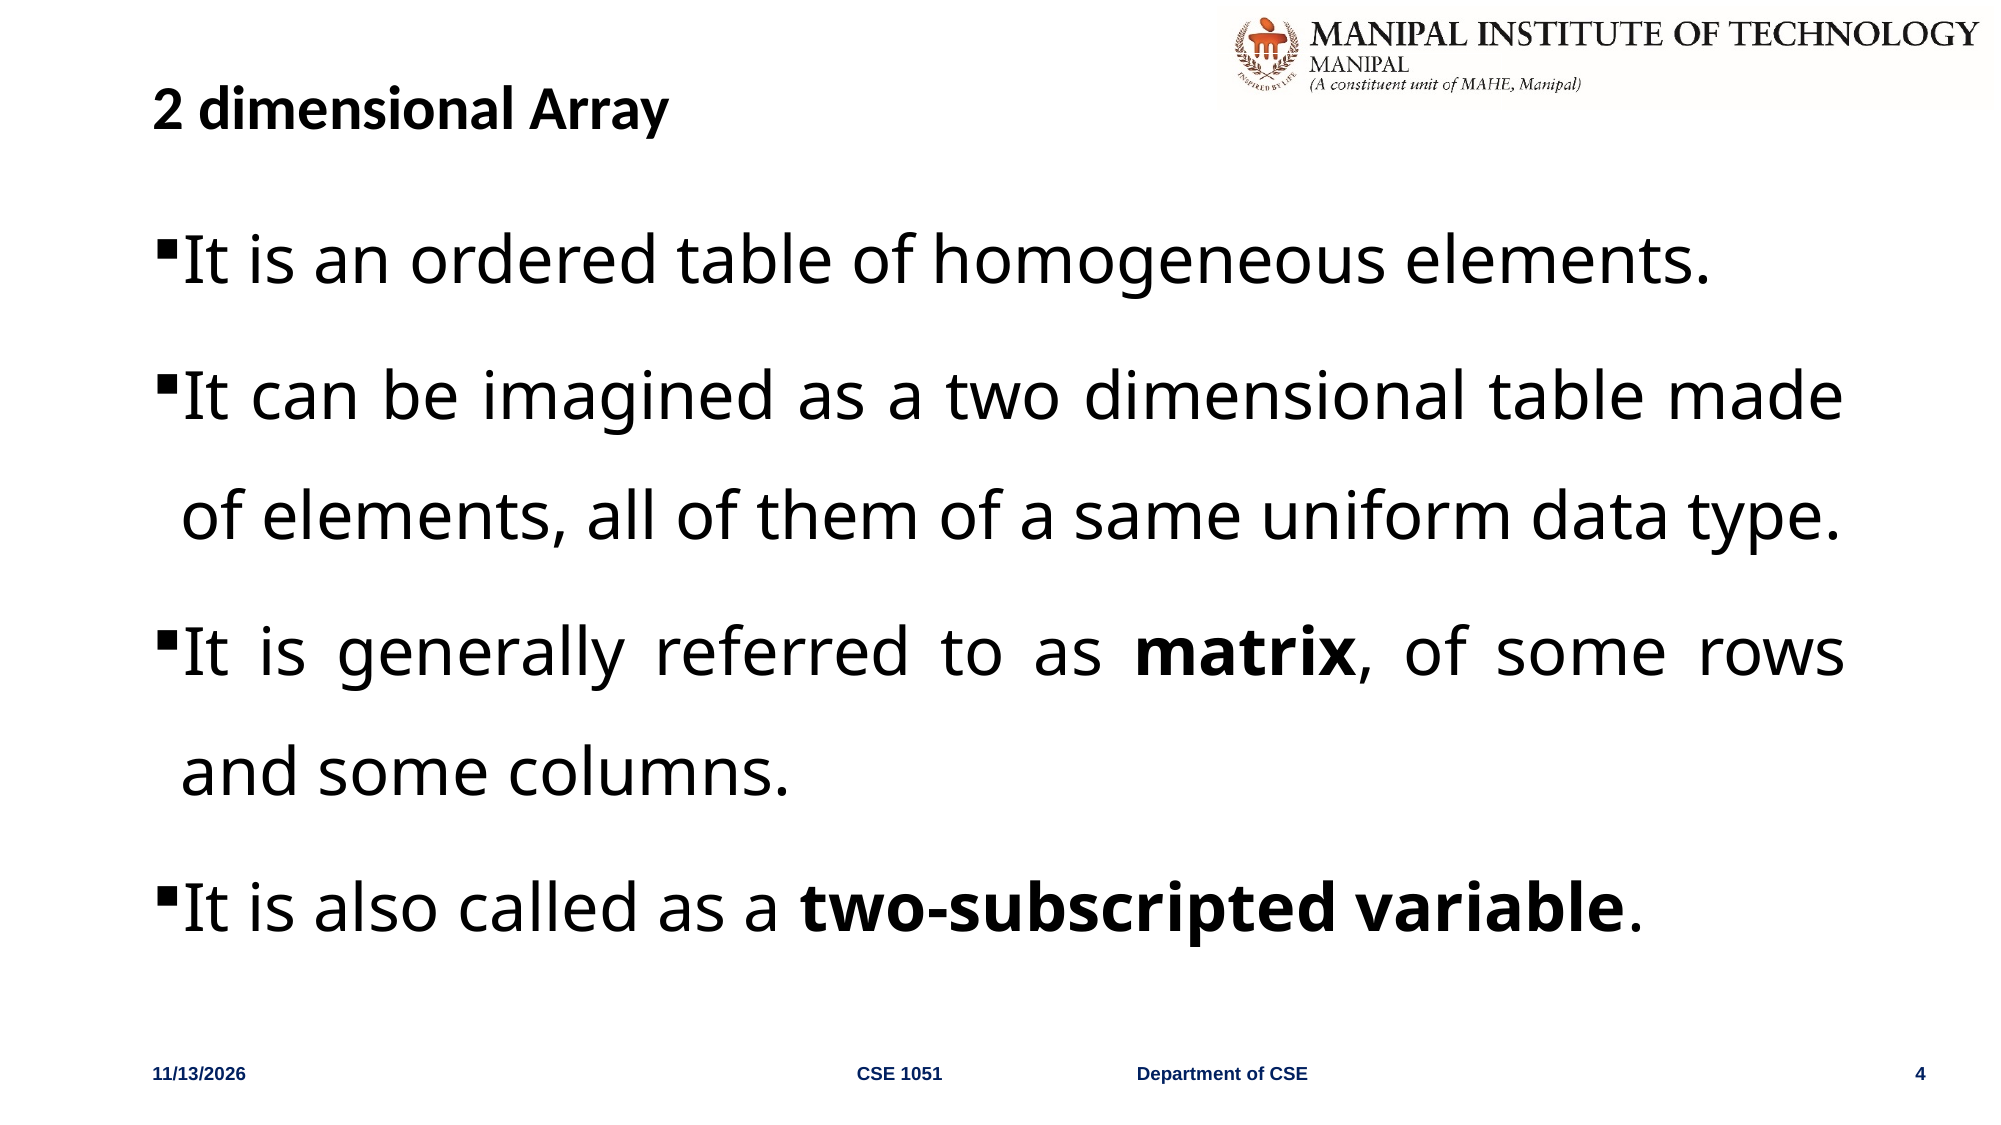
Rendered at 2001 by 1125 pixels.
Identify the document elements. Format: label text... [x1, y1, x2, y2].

picture [1217, 6, 1994, 110]
list It is an ordered table of homogeneous elements. It can be imagined as a two dimensional table made of elements, all of them of a same uniform data type. It is generally referred to as matrix, of some rows and some columns. It is also called as a two-subscripted variable. [137, 169, 1863, 1000]
slide_number 4 [1862, 1042, 1941, 1103]
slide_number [137, 1042, 327, 1103]
title 2 dimensional Array [137, 53, 1502, 166]
footer CSE 1051 Department of CSE [362, 1042, 1803, 1103]
